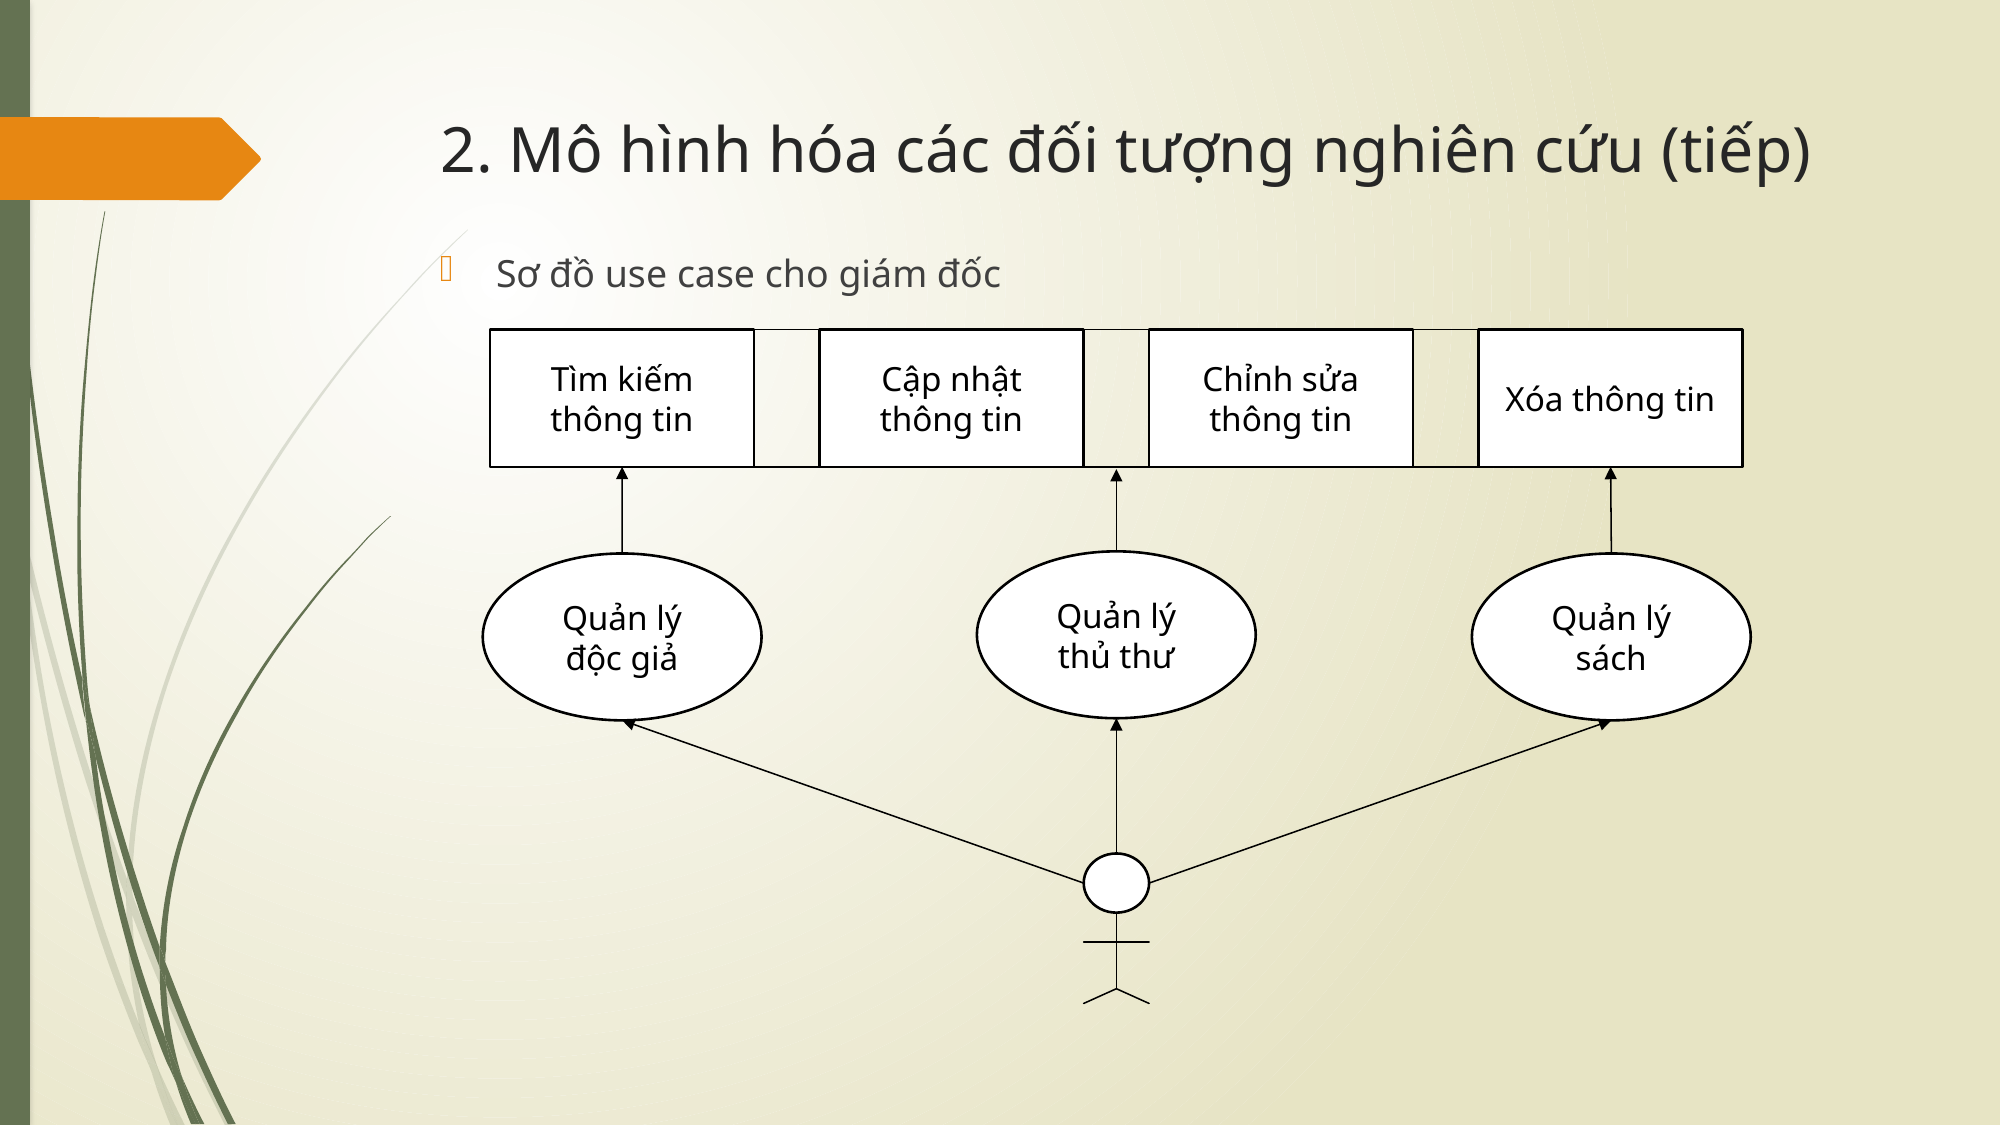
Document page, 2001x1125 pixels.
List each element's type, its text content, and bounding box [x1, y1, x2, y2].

text_box Quản lý độc giả [481, 552, 763, 722]
text_box Quản lý sách [1470, 552, 1753, 722]
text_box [1116, 988, 1150, 1004]
text_box Quản lý thủ thư [975, 550, 1258, 720]
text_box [621, 720, 1084, 884]
list Sơ đồ use case cho giám đốc [424, 242, 1888, 1107]
text_box Xóa thông tin [1477, 328, 1744, 468]
text_box Cập nhật thông tin [818, 337, 1085, 466]
title 2. Mô hình hóa các đối tượng nghiên cứu (tiếp) [425, 102, 1888, 214]
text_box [1148, 720, 1612, 884]
text_box [1083, 852, 1150, 914]
text_box Tìm kiếm thông tin [489, 328, 755, 468]
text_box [1083, 988, 1116, 1004]
text_box Chỉnh sửa thông tin [1148, 337, 1414, 466]
